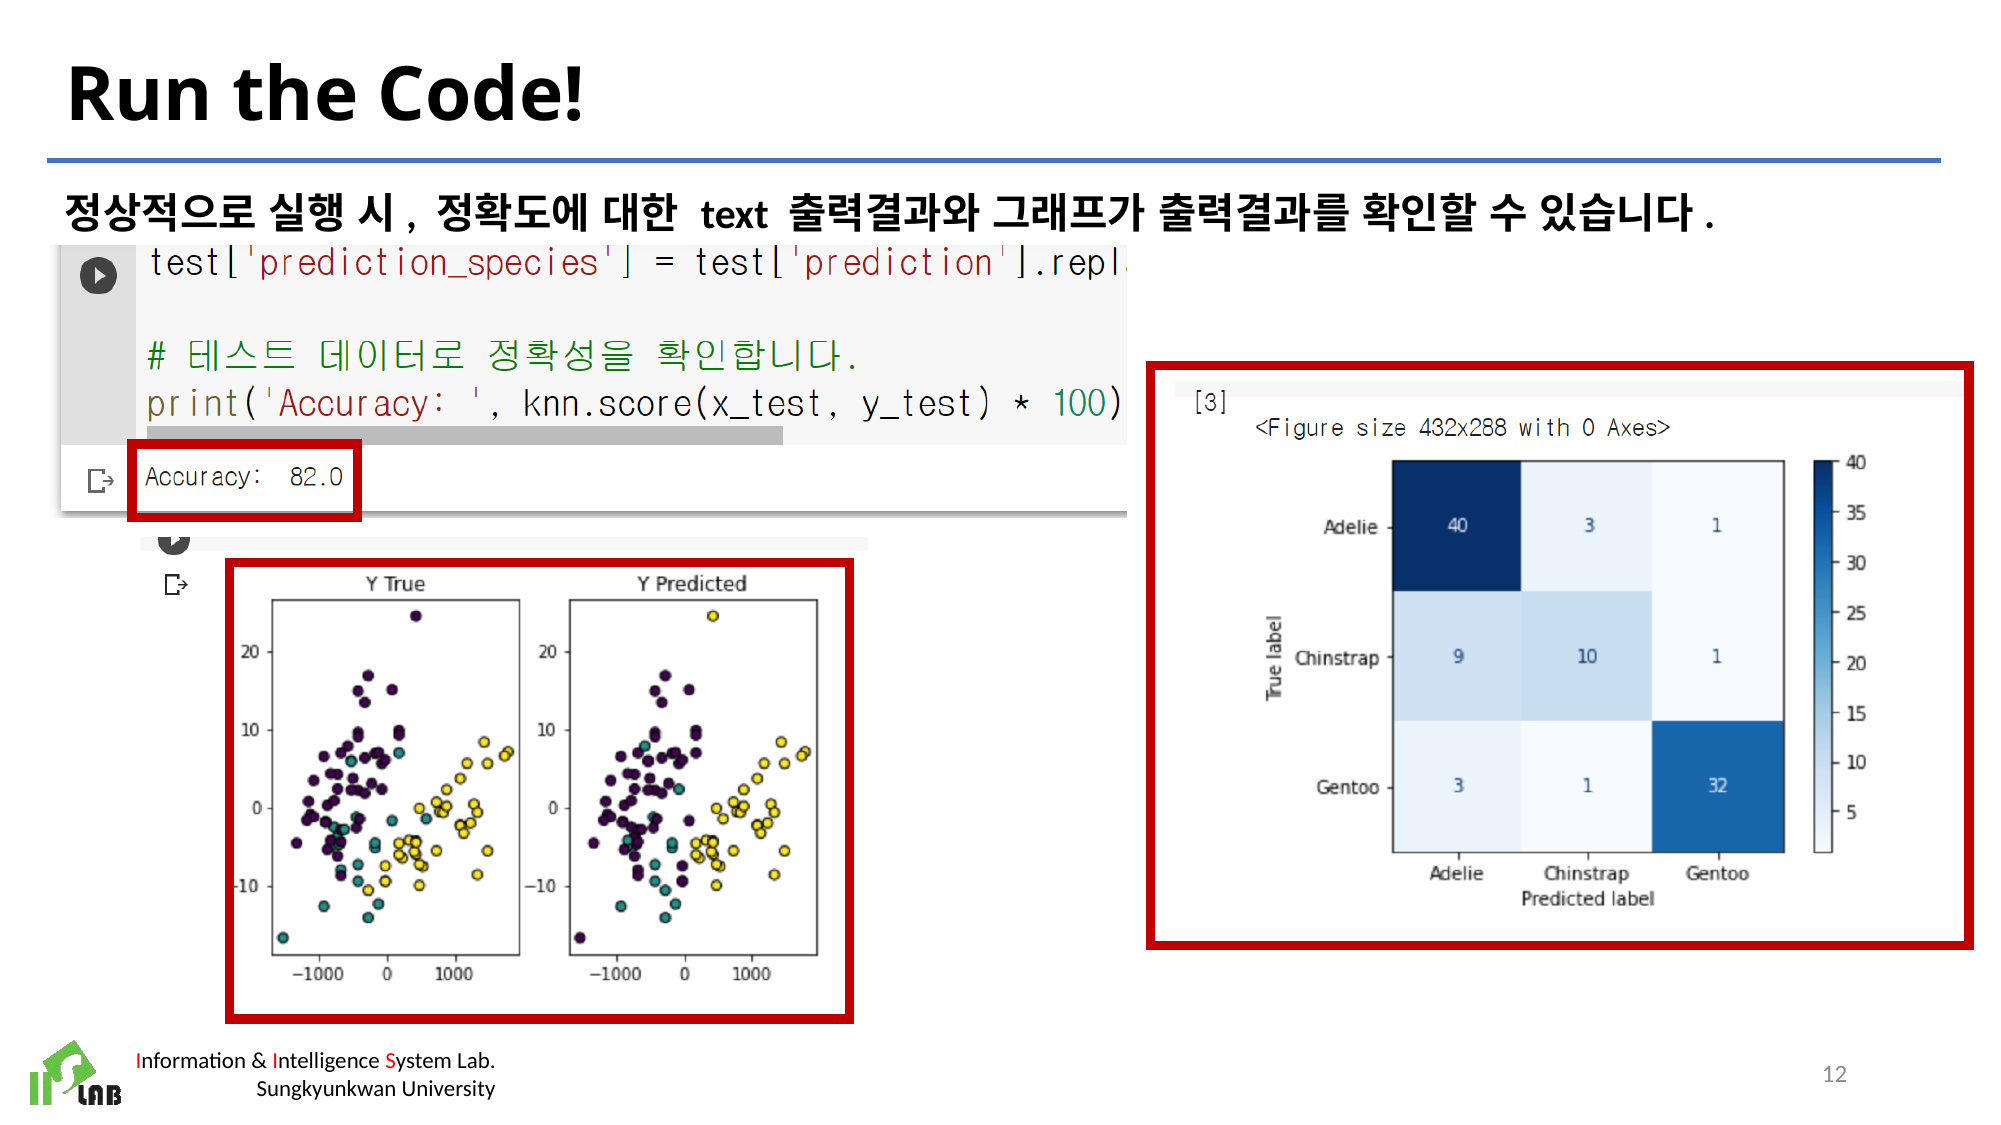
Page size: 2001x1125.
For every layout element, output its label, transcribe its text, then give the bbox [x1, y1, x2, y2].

title Run the Code! [50, 35, 1945, 158]
slide_number 12 [1412, 1042, 1863, 1103]
picture [21, 1038, 129, 1110]
text_box [1149, 364, 1970, 946]
picture [132, 537, 868, 1019]
picture [1170, 381, 1970, 940]
picture [49, 245, 1127, 518]
text_box 정상적으로 실행 시, 정확도에 대한 text 출력결과와 그래프가 출력결과를 확인할 수 있습니다. [49, 179, 1822, 245]
